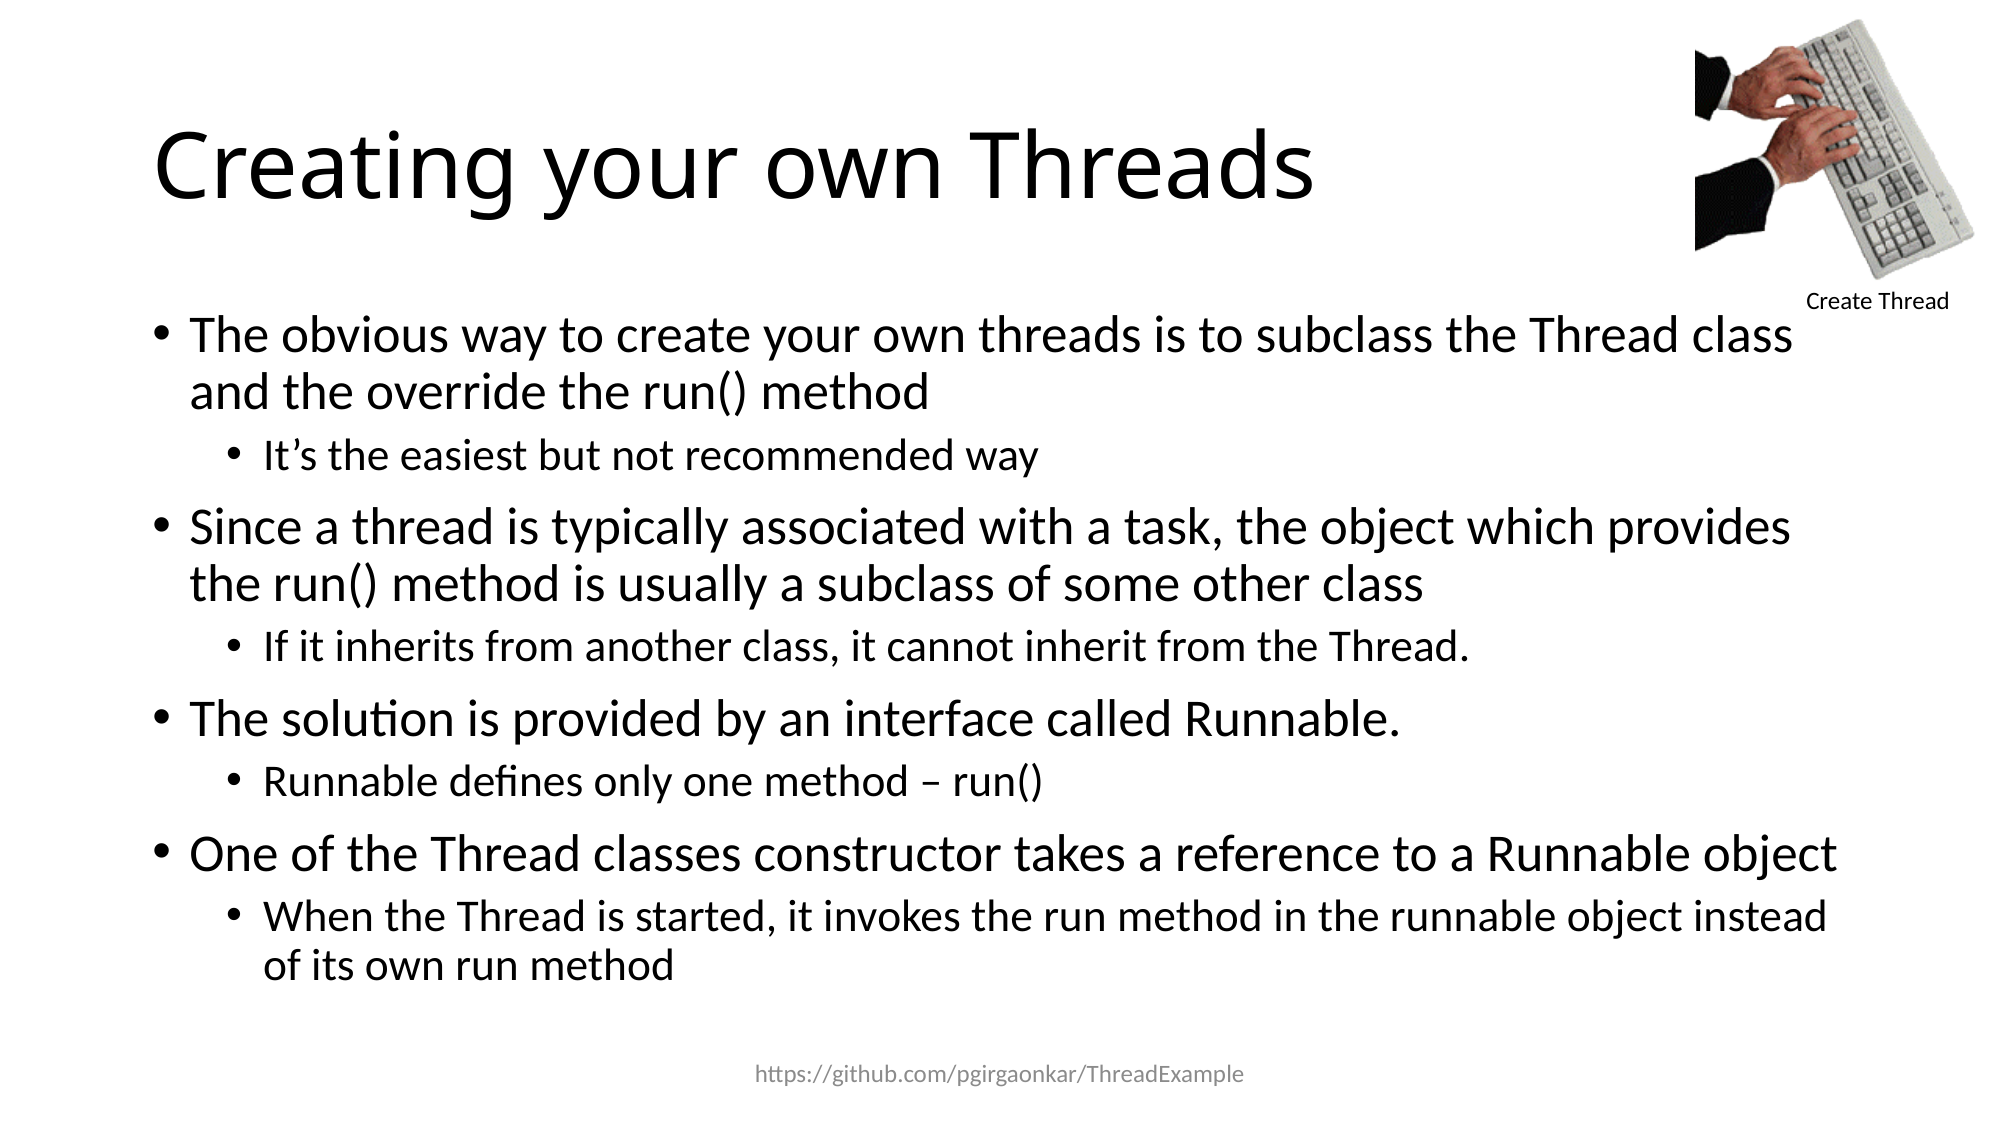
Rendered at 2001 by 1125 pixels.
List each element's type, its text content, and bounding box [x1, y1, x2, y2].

title Creating your own Threads [137, 59, 1695, 278]
text_box Create Thread [1791, 296, 1966, 322]
picture [1695, 0, 2000, 296]
footer https://github.com/pgirgaonkar/ThreadExample [662, 1042, 1338, 1103]
list The obvious way to create your own threads is to subclass the Thread class and the override the run() method It’s the easiest but not recommended way Since a thread is typically associated with a task, the object which provides the run() method is usually a subclass of some other class If it inherits from another class, it cannot inherit from the Thread. The solution is provided by an interface called Runnable. Runnable defines only one method – run() One of the Thread classes constructor takes a reference to a Runnable object When the Thread is started, it invokes the run method in the runnable object instead of its own run method [137, 299, 1863, 1014]
